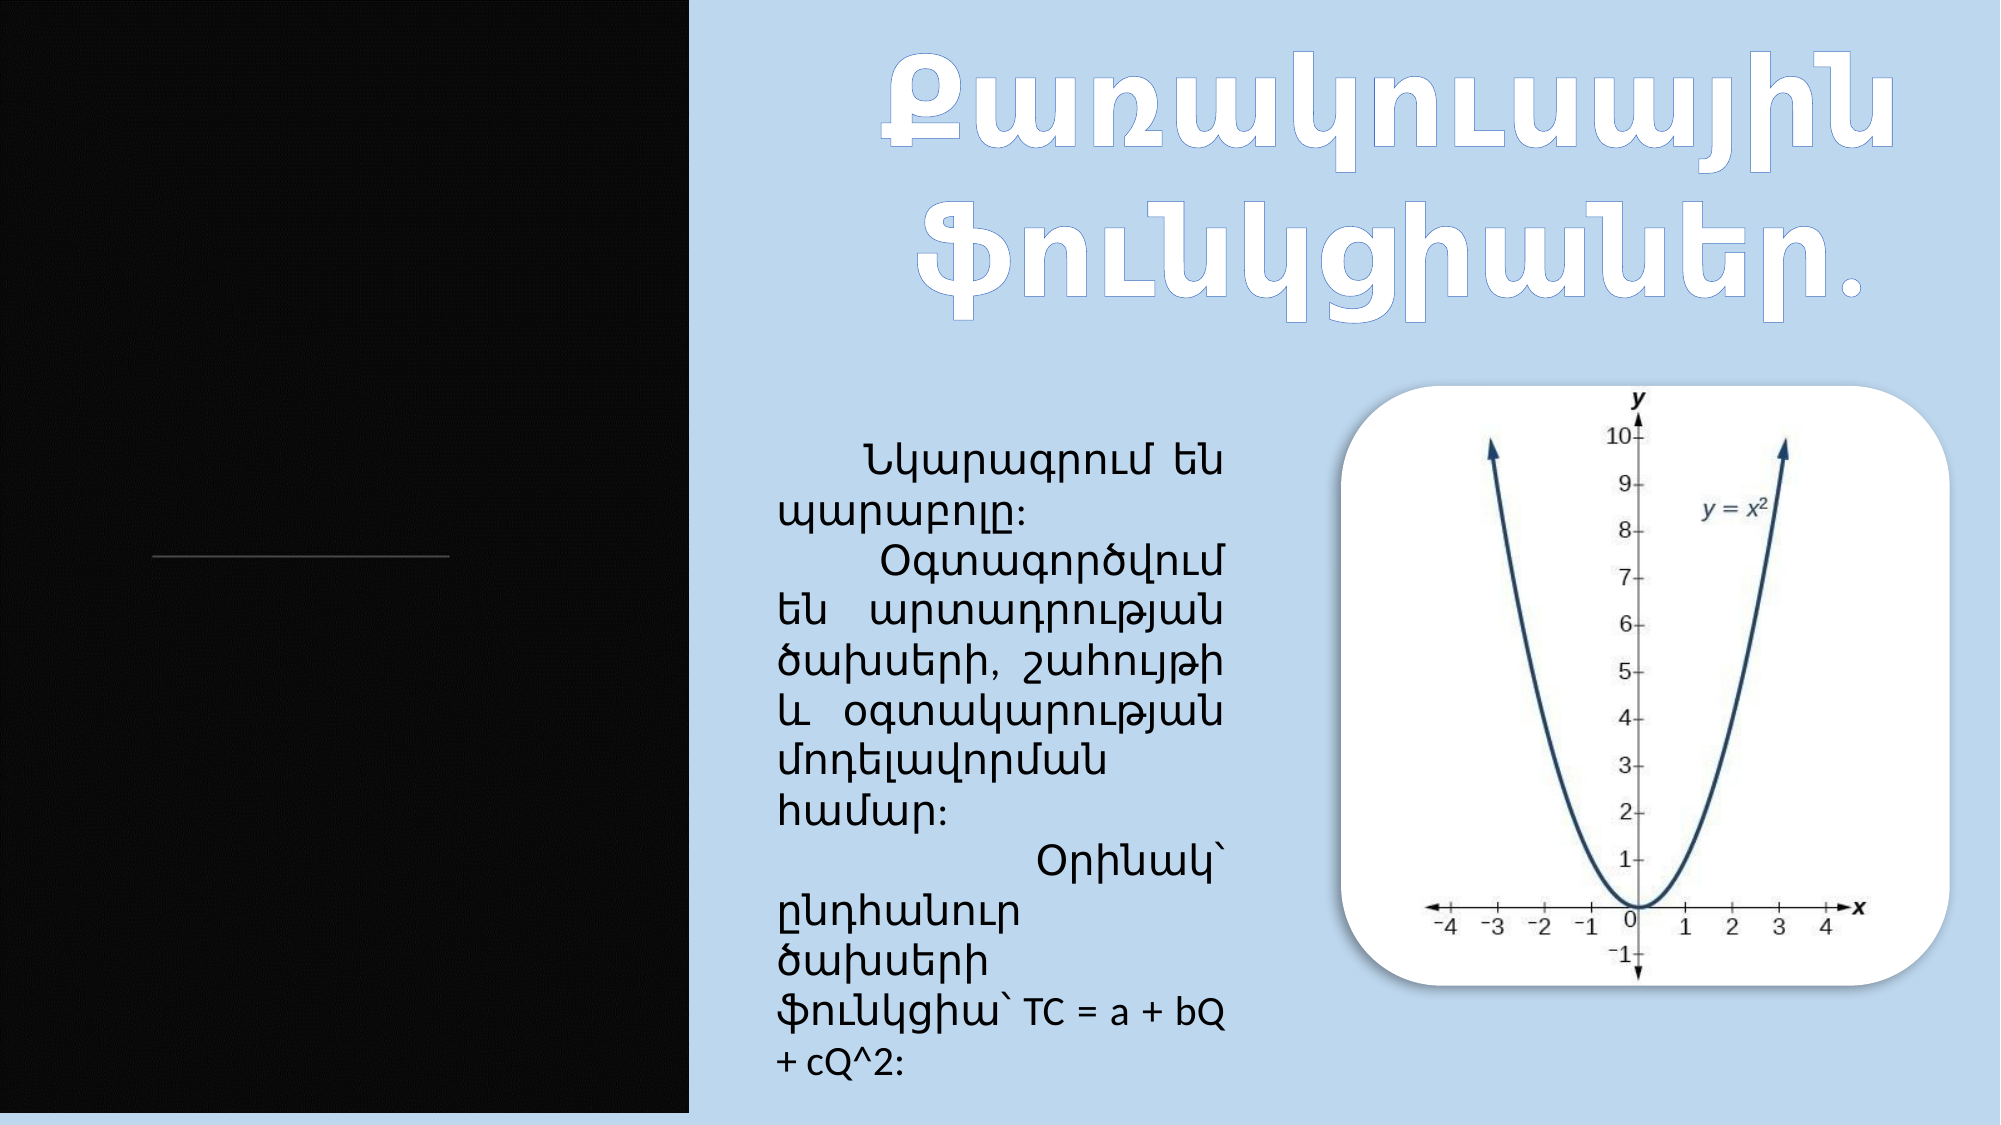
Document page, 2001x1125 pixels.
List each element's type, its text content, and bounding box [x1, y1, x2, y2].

text_box Նկարագրում են պարաբոլը: Օգտագործվում են արտադրության ծախսերի, շահույթի և օգտակարության մոդելավորման համար: Օրինակ՝ ընդհանուր ծախսերի ֆունկցիա՝ TC = a + bQ + cQ^2: [761, 425, 1241, 1091]
picture [1341, 385, 1950, 986]
text_box Քառակուսային ֆունկցիաներ. [690, 13, 2000, 329]
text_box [0, 0, 690, 1114]
